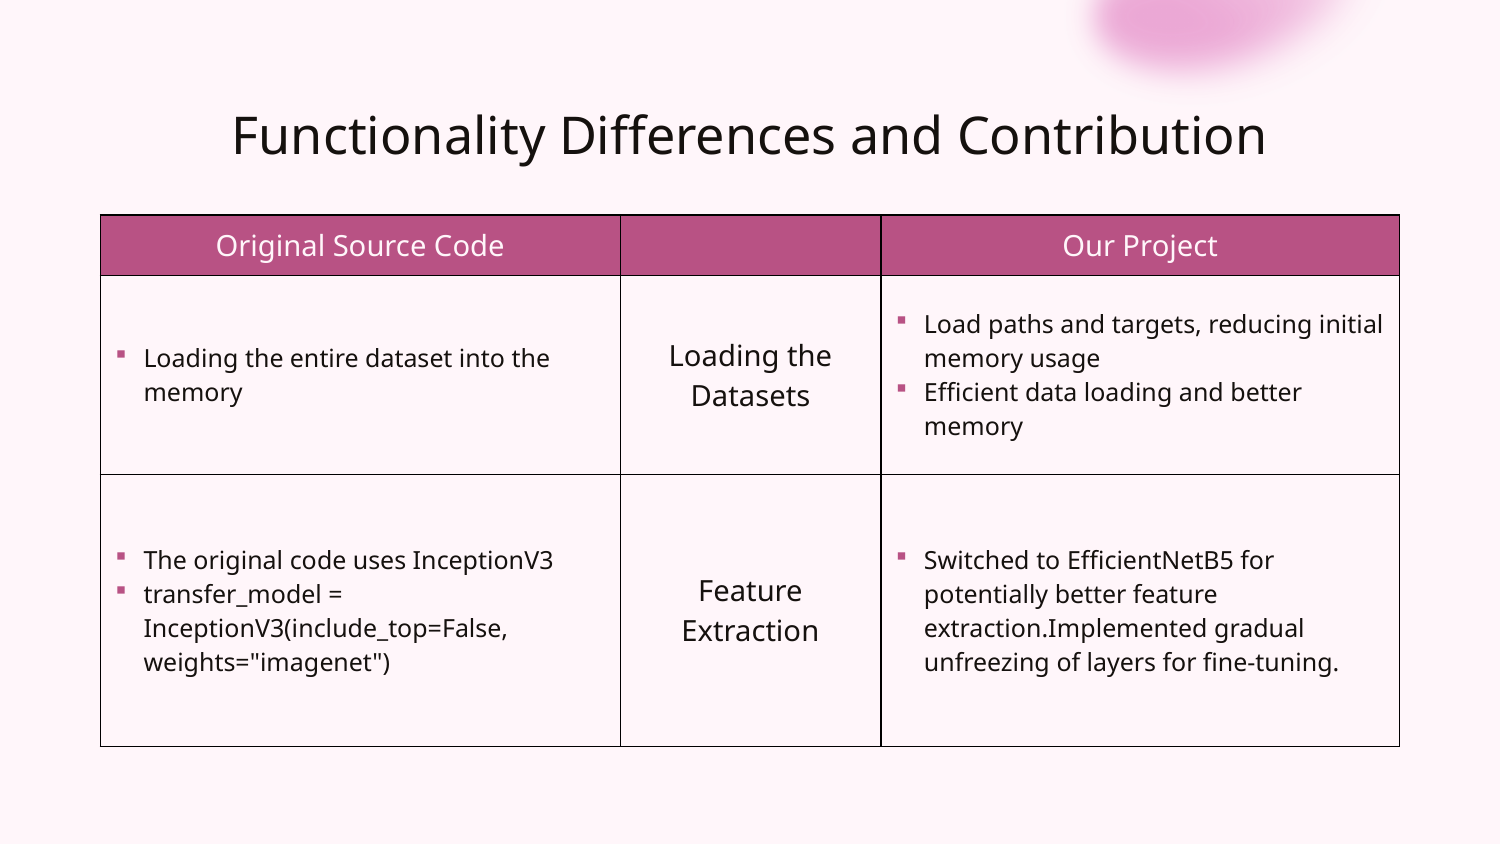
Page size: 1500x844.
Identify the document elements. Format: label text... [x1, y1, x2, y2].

table_header Our Project [882, 216, 1399, 275]
table_cell The original code uses InceptionV3 transfer_model = InceptionV3(include_top=False, weights="imagenet") [101, 475, 620, 746]
title Functionality Differences and Contribution [117, 87, 1383, 178]
table_cell Switched to EfficientNetB5 for potentially better feature extraction.Implemented gradual unfreezing of layers for fine-tuning. [882, 475, 1399, 746]
table_cell Loading the entire dataset into the memory [101, 276, 620, 474]
picture [949, 0, 1475, 275]
table_cell Feature Extraction [621, 475, 880, 746]
table_header [621, 216, 880, 275]
table_header Original Source Code [101, 216, 620, 275]
table_cell Load paths and targets, reducing initial memory usage Efficient data loading and better memory [882, 276, 1399, 474]
table_cell Loading the Datasets [621, 276, 880, 474]
